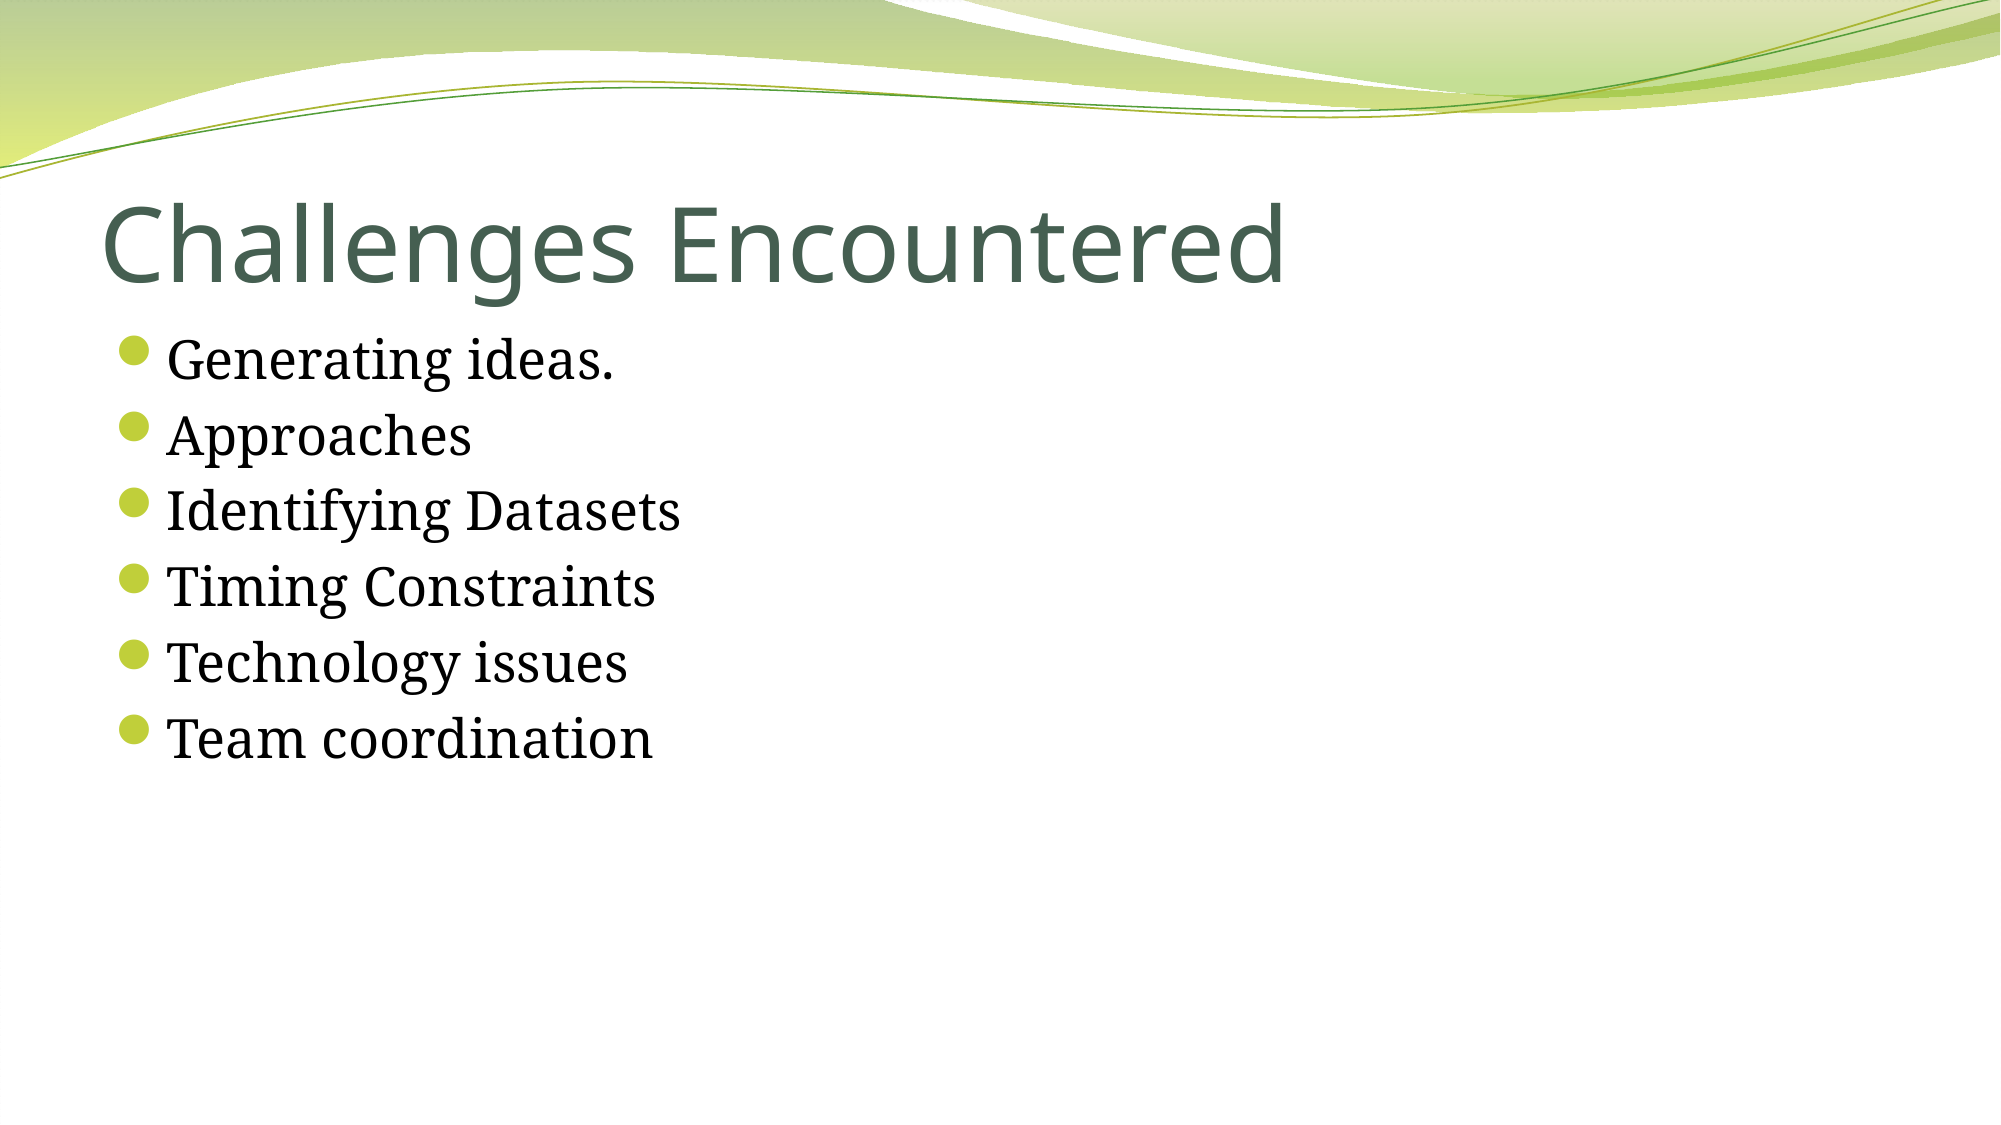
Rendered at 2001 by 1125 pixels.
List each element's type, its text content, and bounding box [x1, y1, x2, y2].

title Challenges Encountered [99, 115, 1900, 303]
list Generating ideas. Approaches Identifying Datasets Timing Constraints Technology issues Team coordination [99, 317, 1900, 1038]
